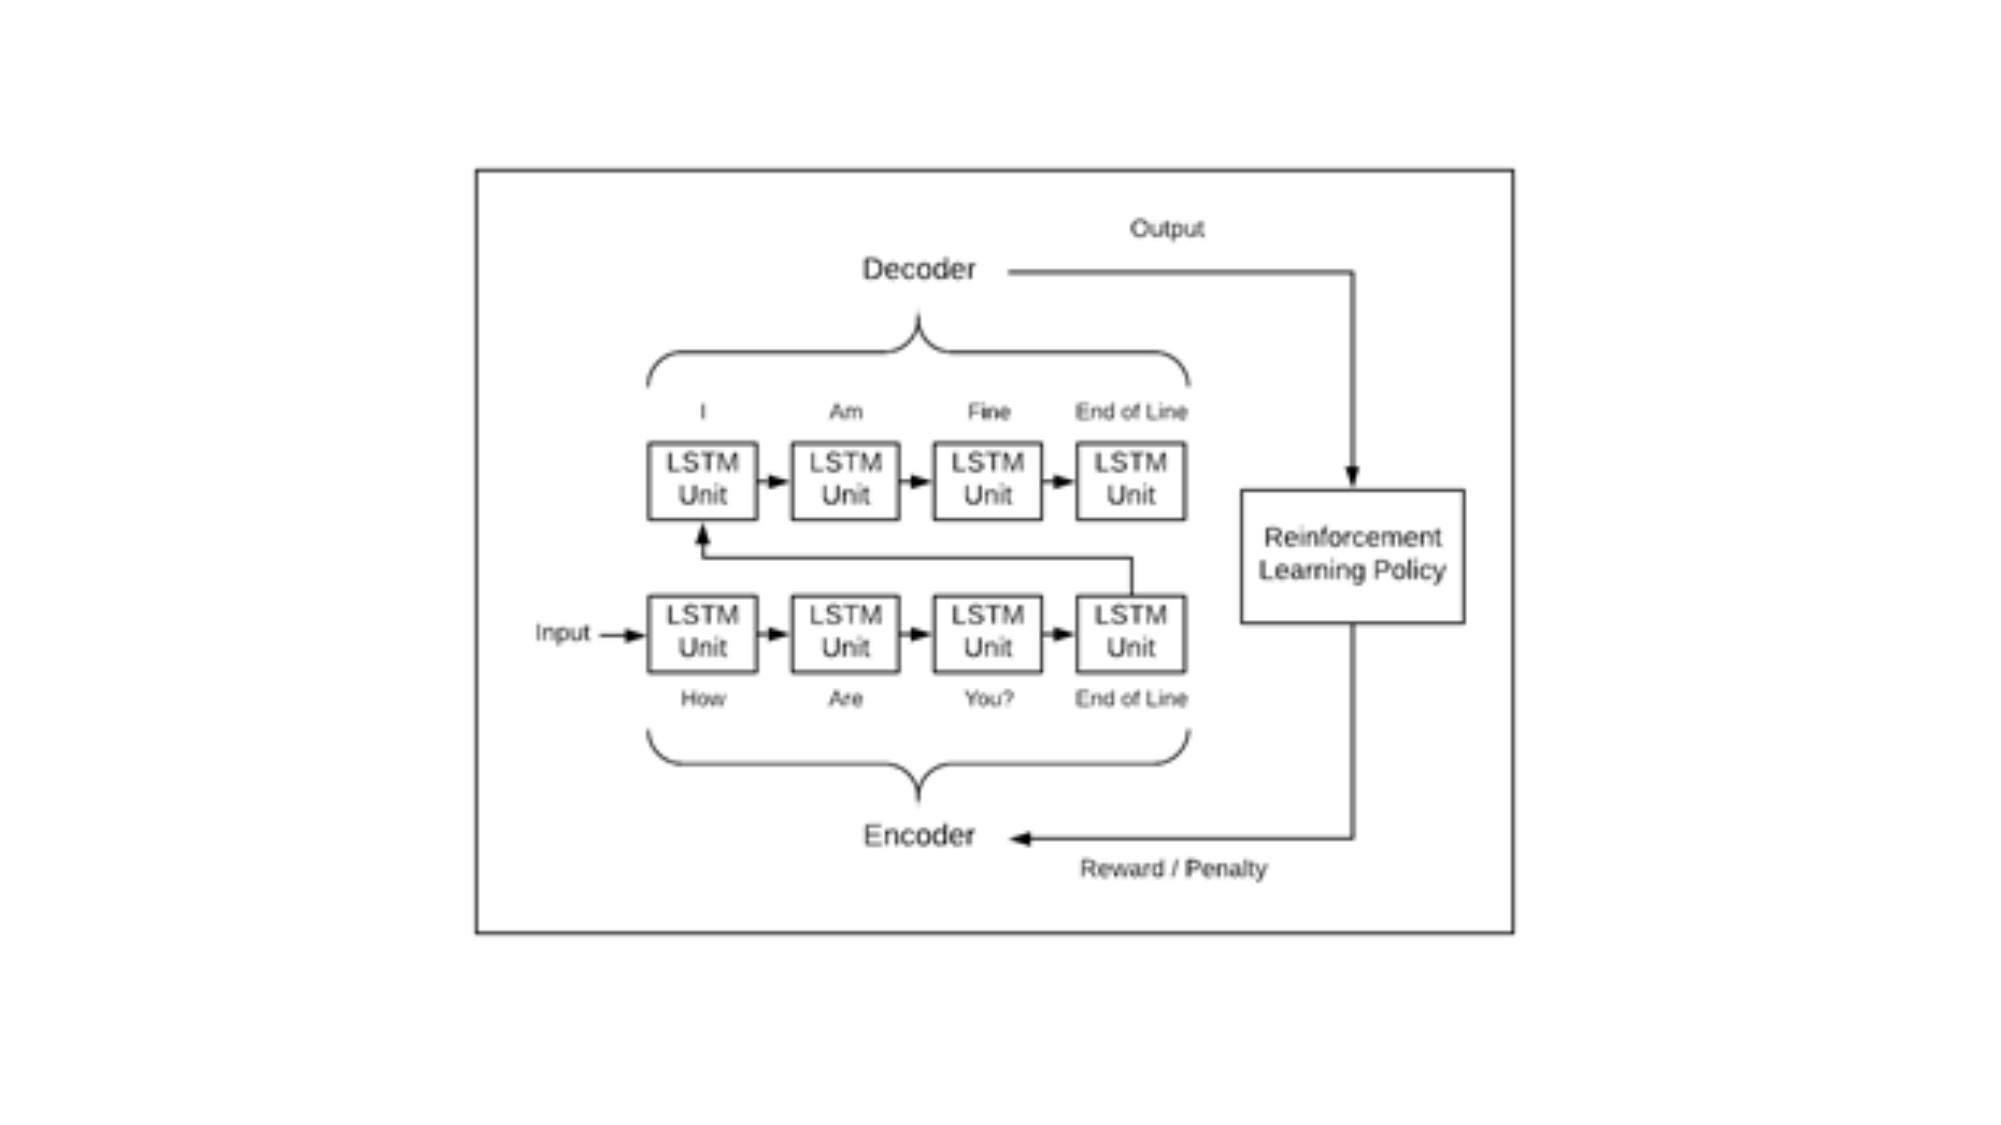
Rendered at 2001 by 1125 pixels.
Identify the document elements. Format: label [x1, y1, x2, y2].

picture [428, 122, 1567, 987]
